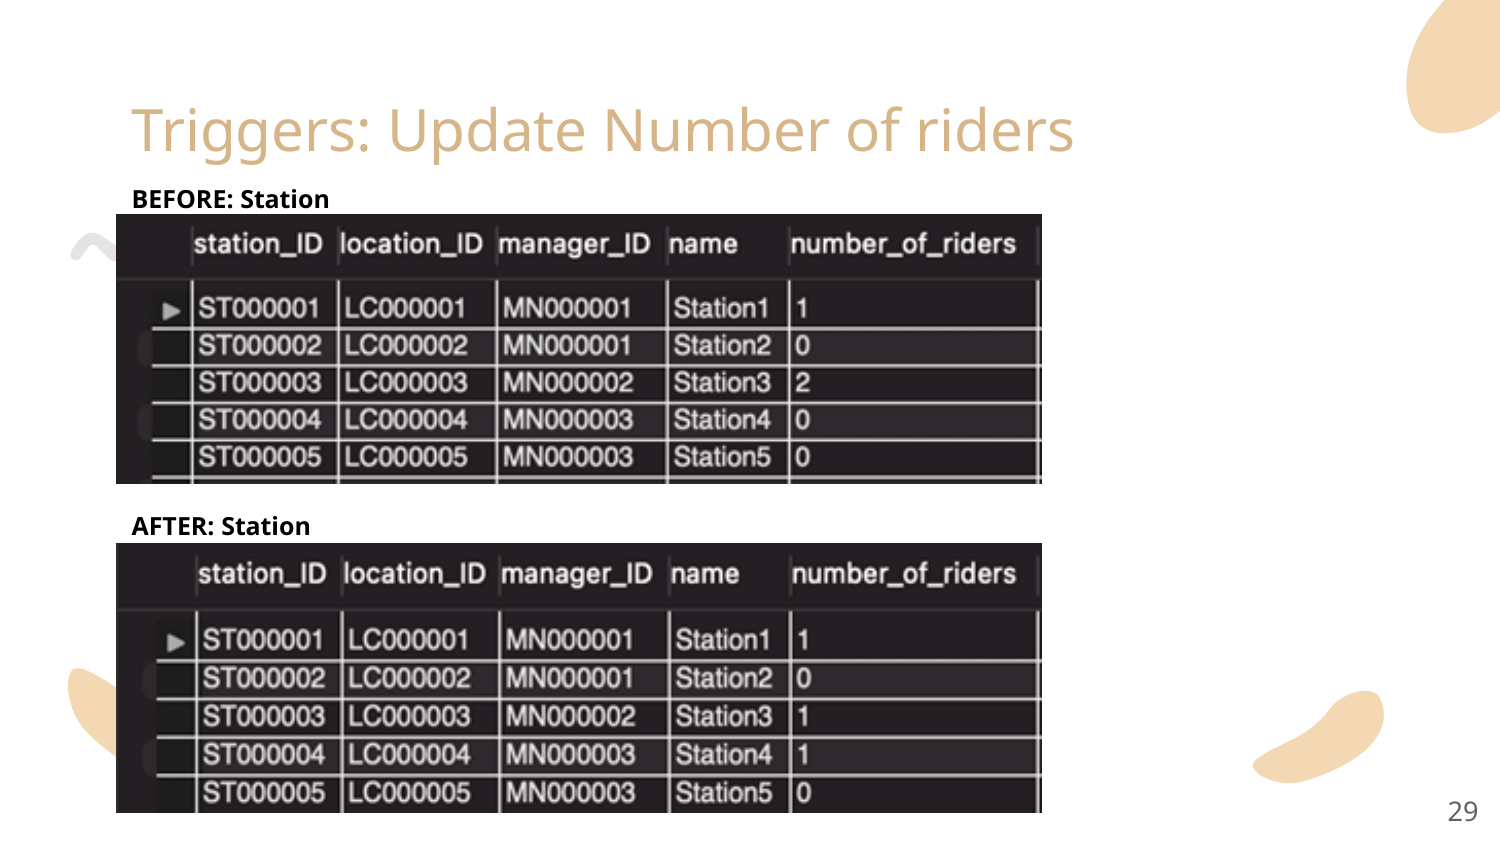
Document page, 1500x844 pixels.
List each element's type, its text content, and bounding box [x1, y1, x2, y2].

text_box BEFORE: Station [116, 168, 609, 213]
picture [116, 214, 1042, 484]
text_box AFTER: Station [116, 495, 609, 543]
picture [116, 543, 1042, 813]
slide_number ‹#› [1403, 779, 1494, 844]
title Triggers: Update Number of riders [116, 87, 1384, 169]
